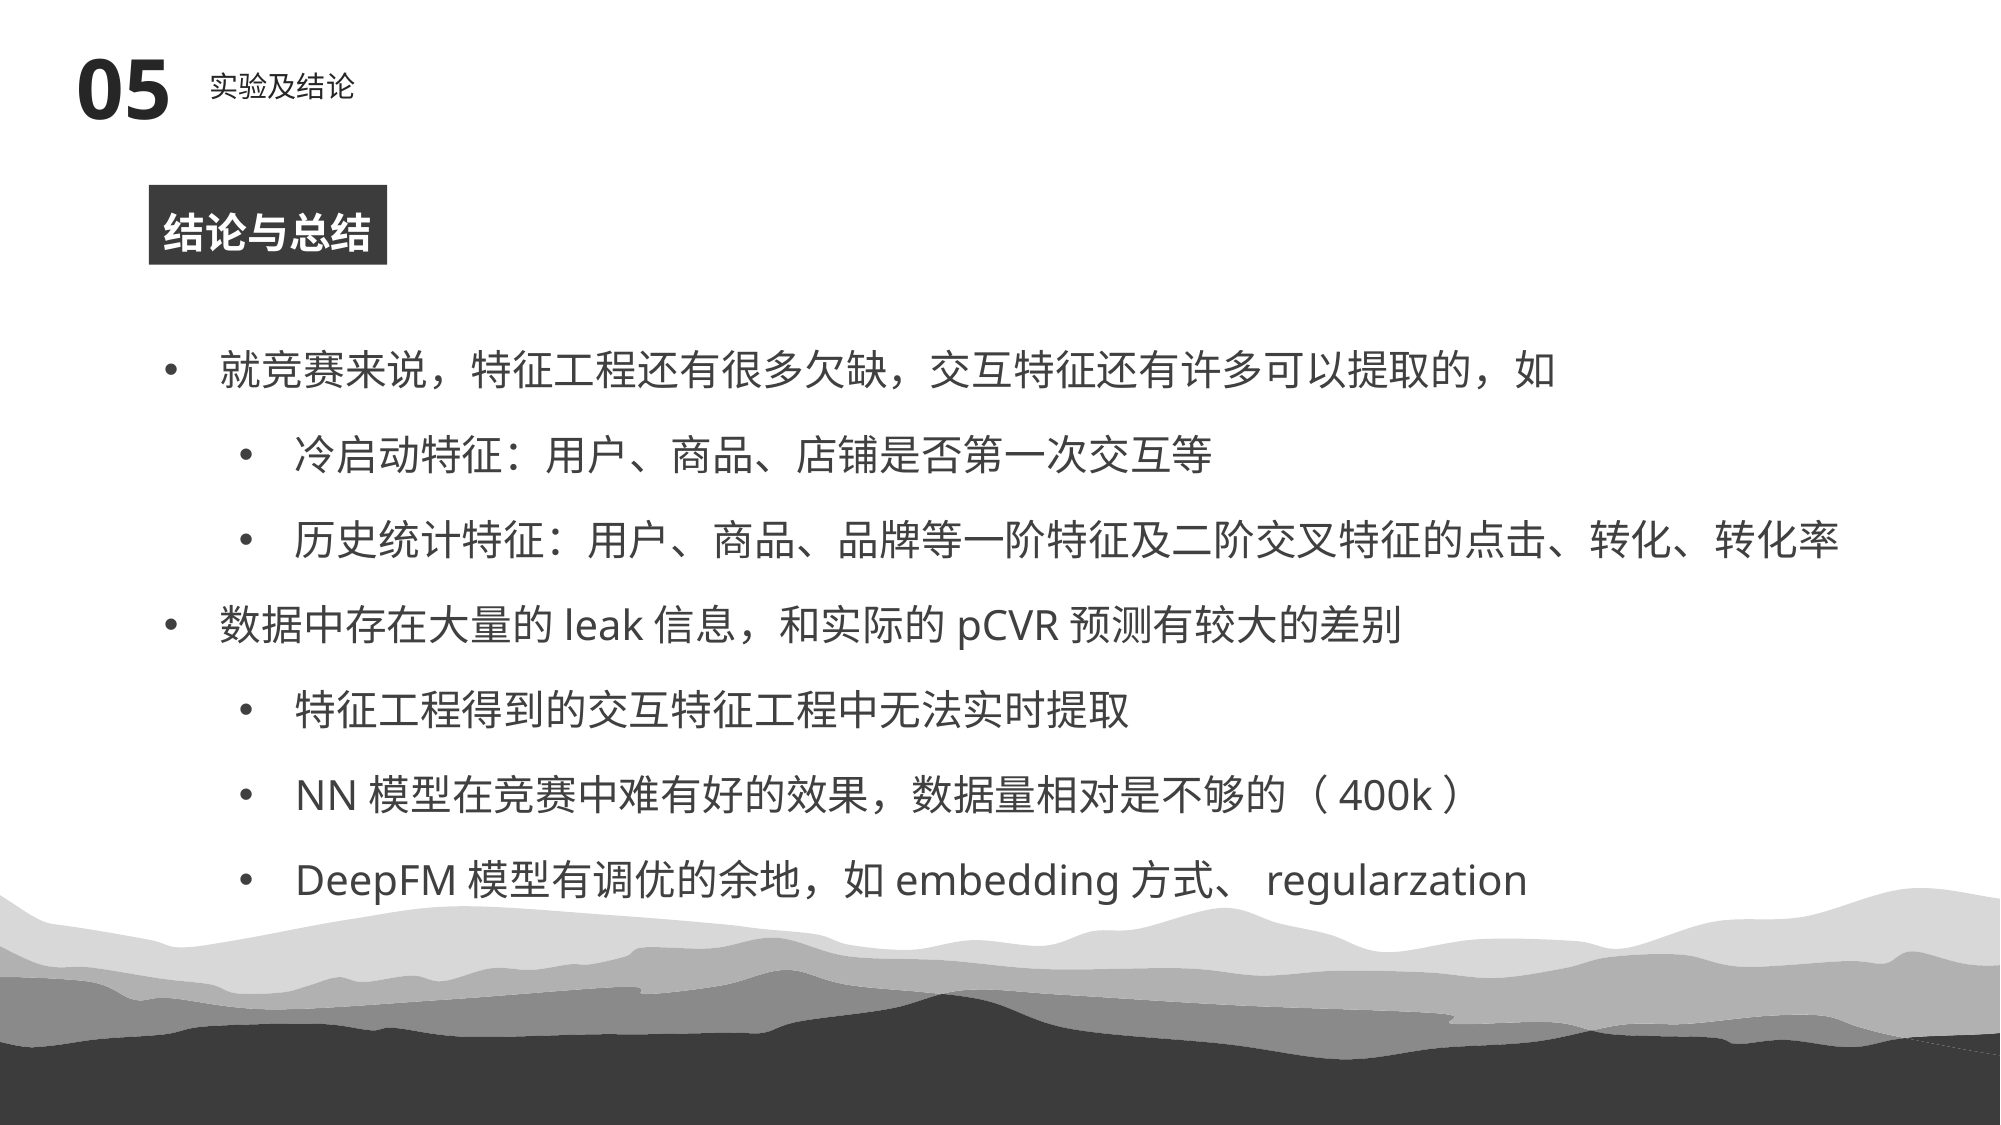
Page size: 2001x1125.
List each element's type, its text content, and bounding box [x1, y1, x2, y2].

list 05 [61, 39, 195, 137]
text_box 结论与总结 [148, 184, 388, 265]
text_box 就竞赛来说，特征工程还有很多欠缺，交互特征还有许多可以提取的，如 冷启动特征：用户、商品、店铺是否第一次交互等 历史统计特征：用户、商品、品牌等一阶特征及二阶交叉特征的点击、转化、转化率 数据中存在大量的leak信息，和实际的pCVR预测有较大的差别 特征工程得到的交互特征工程中无法实时提取 NN模型在竞赛中难有好的效果，数据量相对是不够的（400k） DeepFM模型有调优的余地，如embedding方式、regularzation [148, 301, 1863, 912]
text_box 实验及结论 [194, 60, 560, 116]
